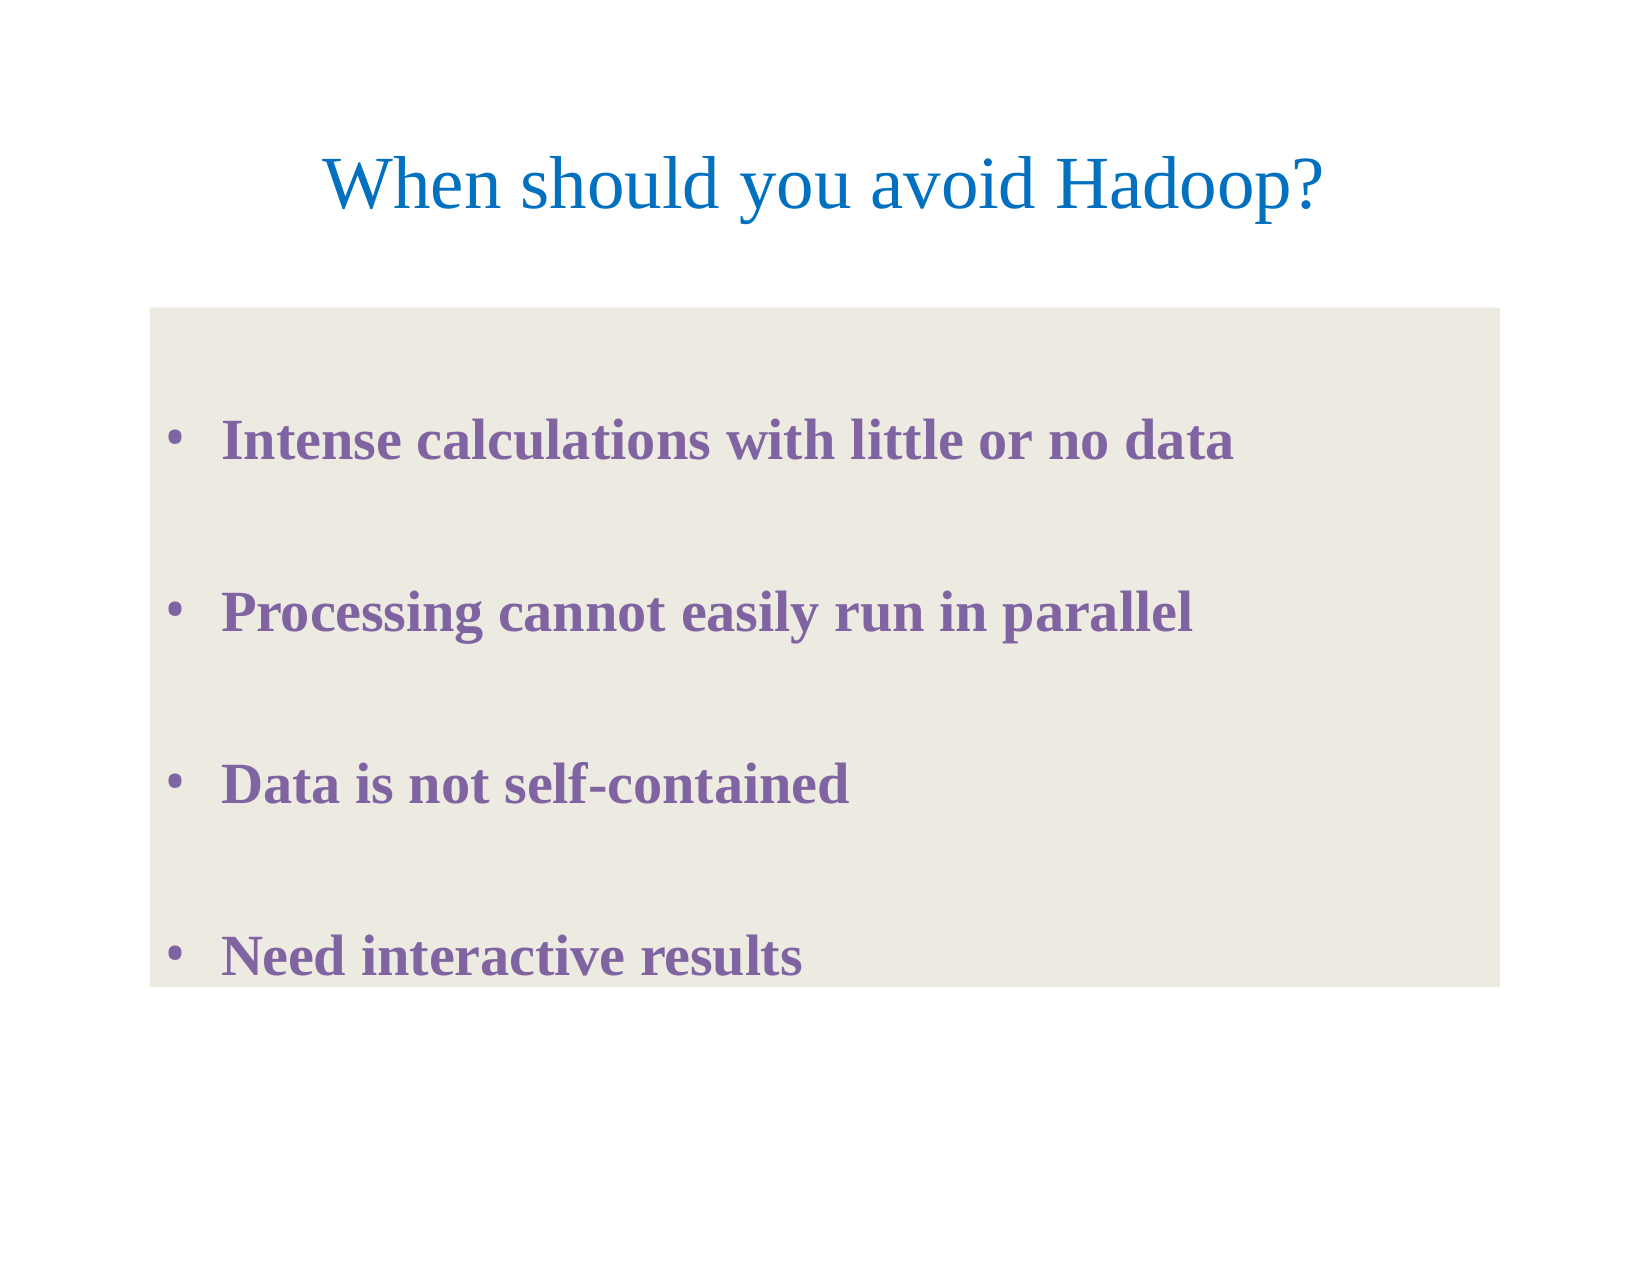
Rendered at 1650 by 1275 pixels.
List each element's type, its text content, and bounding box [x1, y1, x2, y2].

text_box Intense calculations with little or no data Processing cannot easily run in parallel Data is not self-contained Need interactive results [149, 307, 1500, 988]
title When should you avoid Hadoop? [320, 131, 1329, 307]
